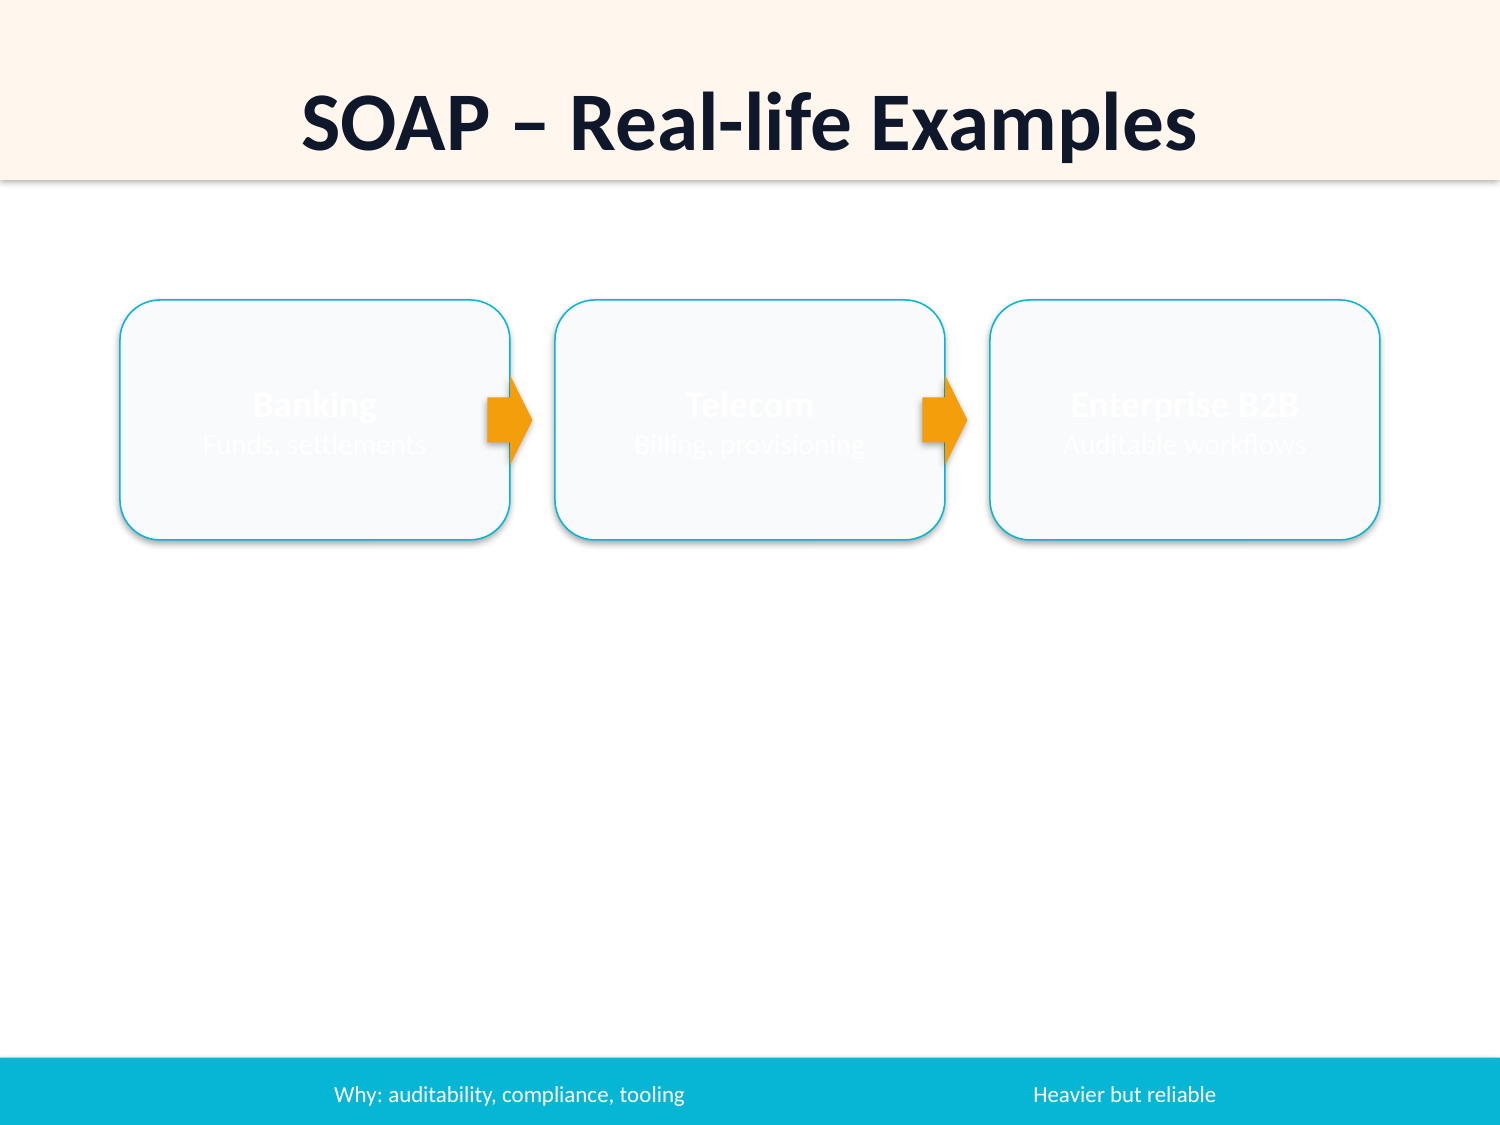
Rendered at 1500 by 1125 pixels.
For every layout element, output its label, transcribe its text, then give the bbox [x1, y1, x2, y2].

text_box Telecom Billing, provisioning [554, 299, 946, 541]
text_box SOAP – Real-life Examples [286, 60, 1214, 175]
text_box Banking Funds, settlements [119, 299, 511, 541]
text_box Heavier but reliable [1018, 1072, 1232, 1115]
text_box [0, 1057, 1500, 1125]
text_box Why: auditability, compliance, tooling [319, 1072, 701, 1115]
text_box Enterprise B2B Auditable workflows [989, 299, 1381, 541]
text_box [921, 374, 969, 466]
text_box [486, 374, 534, 466]
text_box [0, 0, 1500, 181]
